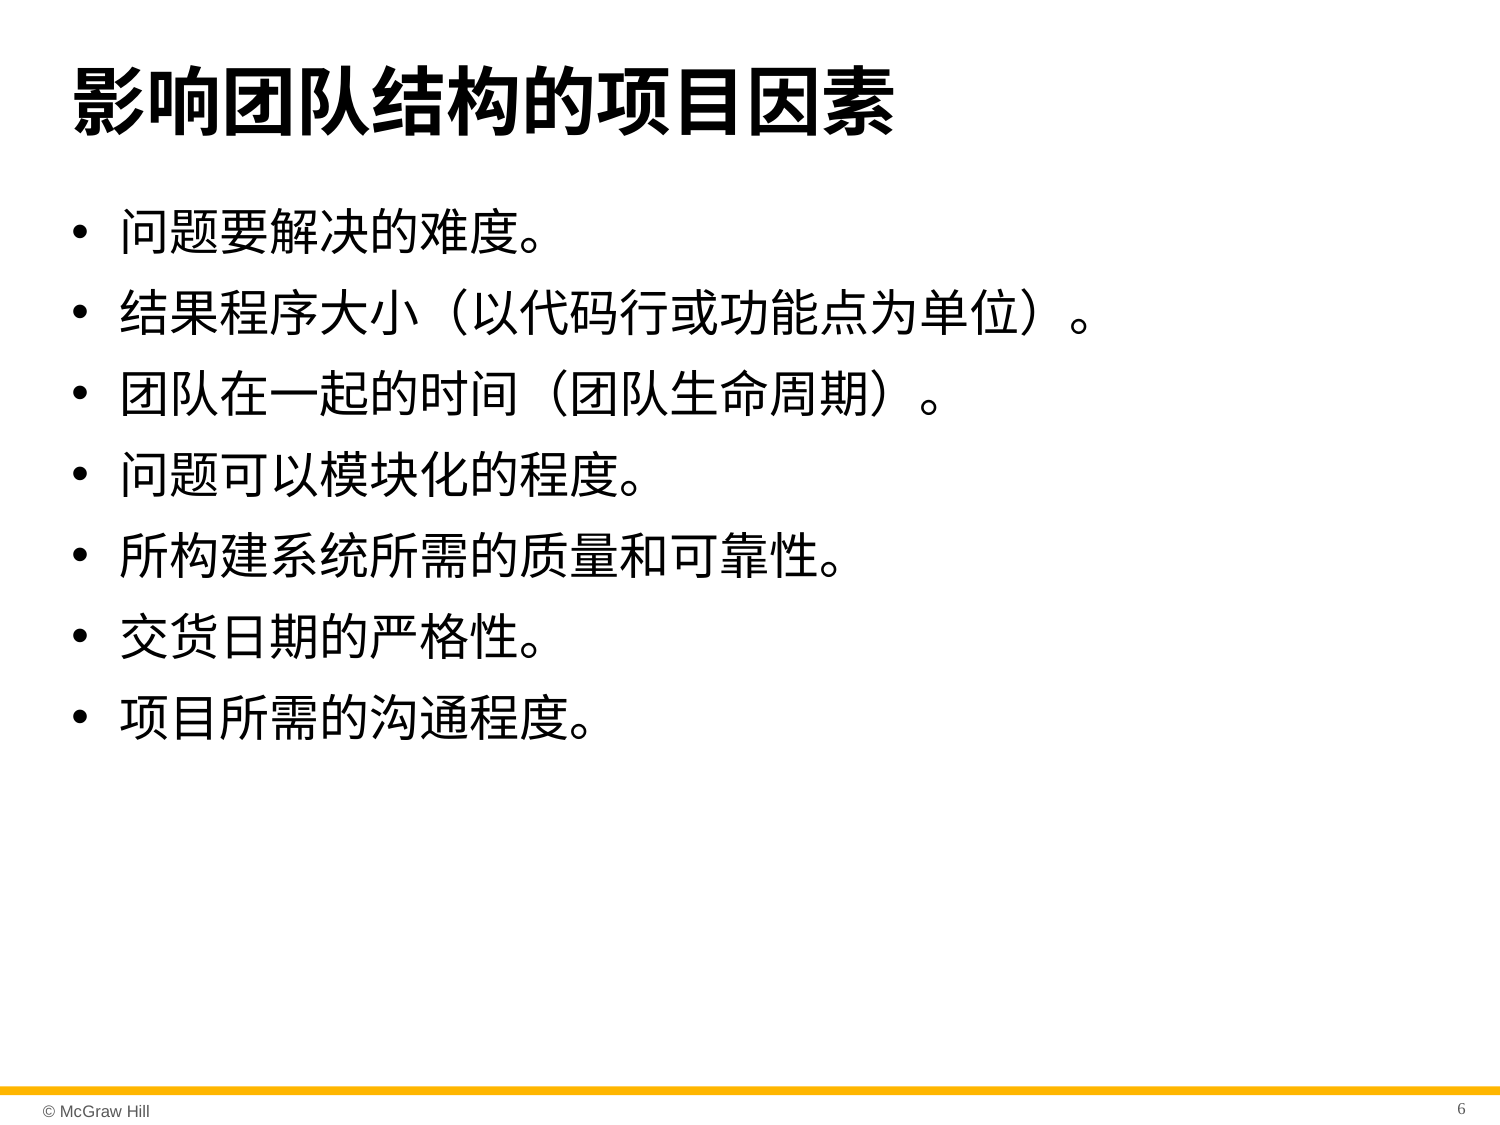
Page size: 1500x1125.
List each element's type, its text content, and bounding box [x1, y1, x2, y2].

slide_number 6 [1415, 1094, 1474, 1122]
title 影响团队结构的项目因素 [56, 50, 1444, 162]
list 问题要解决的难度。 结果程序大小（以代码行或功能点为单位）。 团队在一起的时间（团队生命周期）。 问题可以模块化的程度。 所构建系统所需的质量和可靠性。 交货日期的严格性。 项目所需的沟通程度。 [56, 193, 1444, 967]
